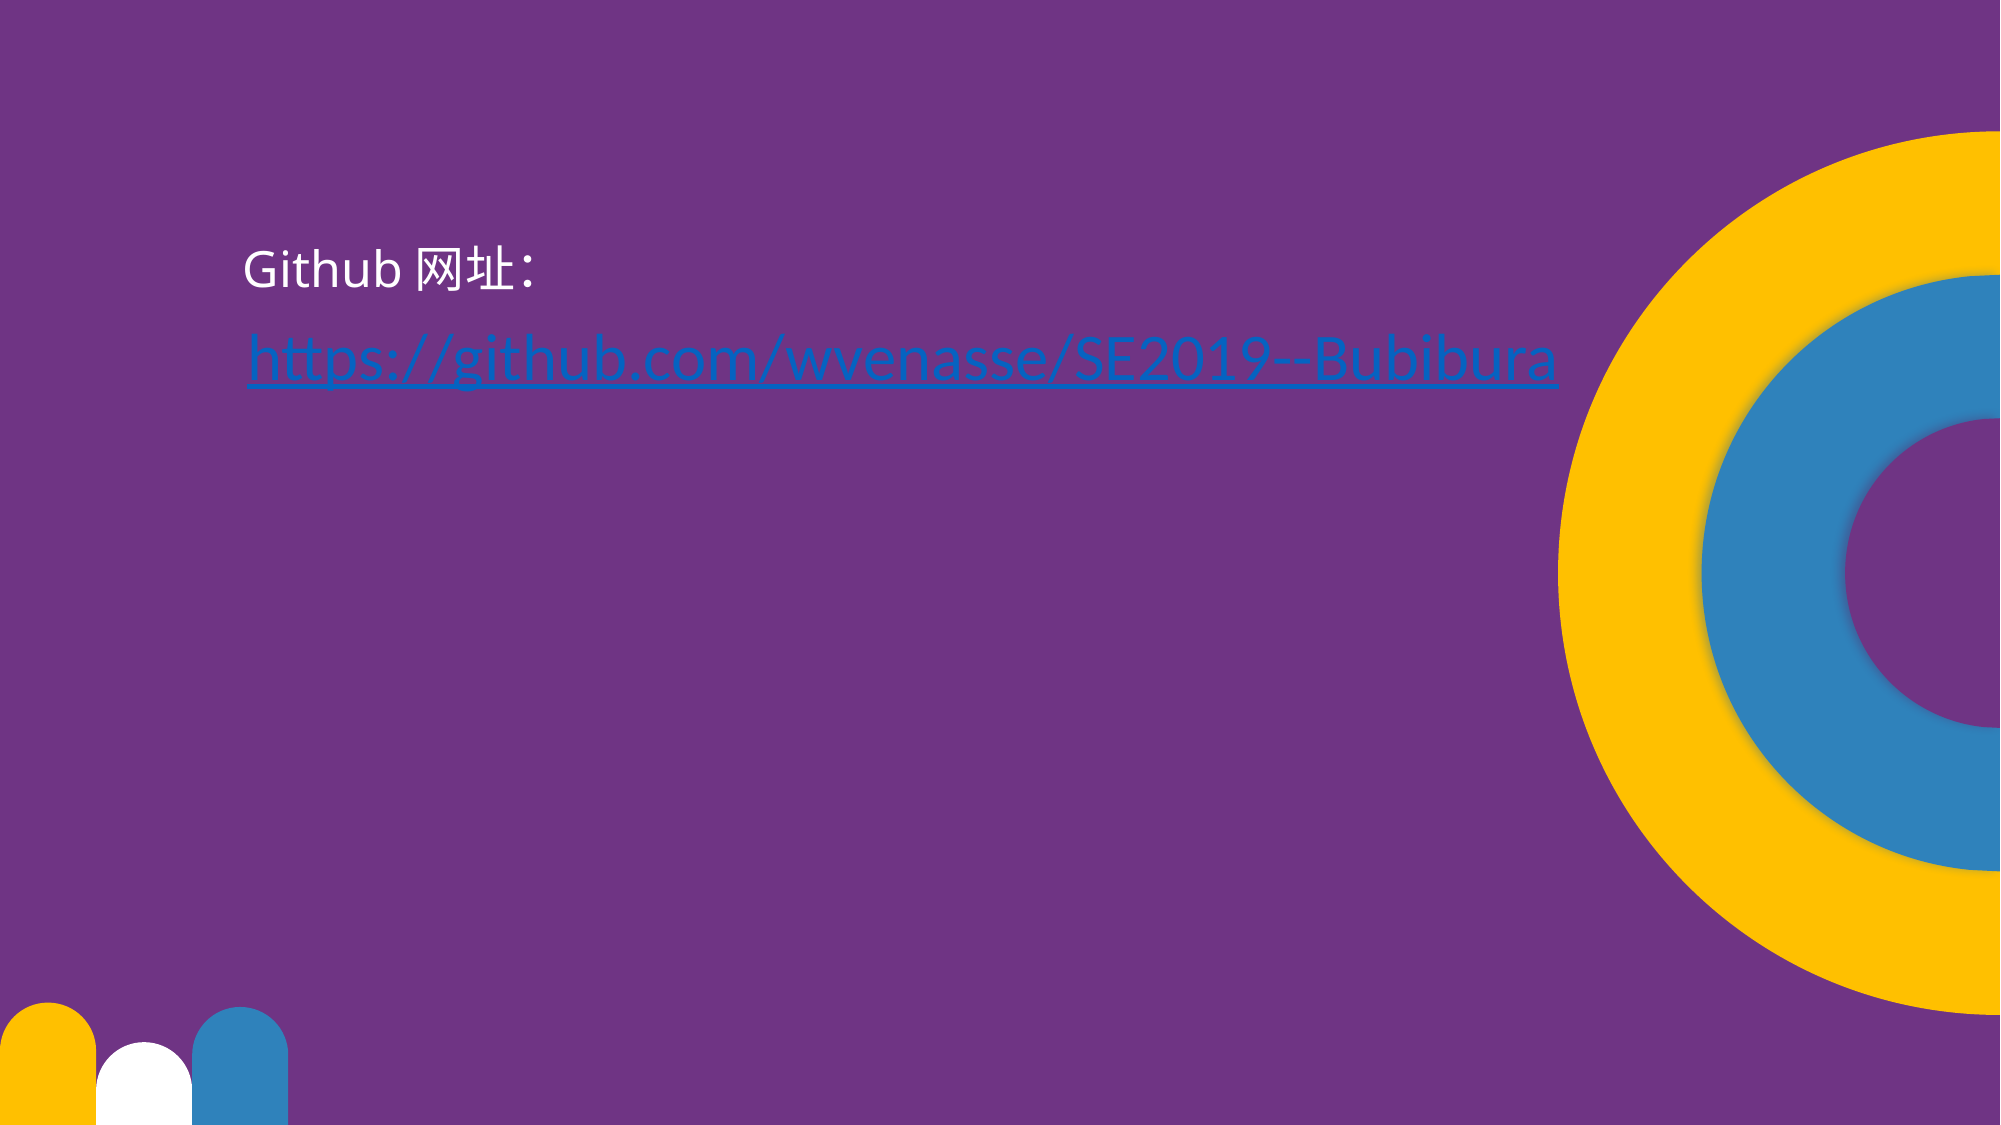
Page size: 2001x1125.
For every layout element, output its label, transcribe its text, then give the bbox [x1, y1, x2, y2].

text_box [1558, 131, 2000, 1016]
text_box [1701, 274, 2000, 872]
text_box [191, 1005, 290, 1125]
text_box [0, 1001, 98, 1125]
text_box https://github.com/wvenasse/SE2019--Bubibura [232, 305, 1558, 401]
text_box Github网址： [227, 230, 969, 305]
text_box [95, 1041, 191, 1125]
